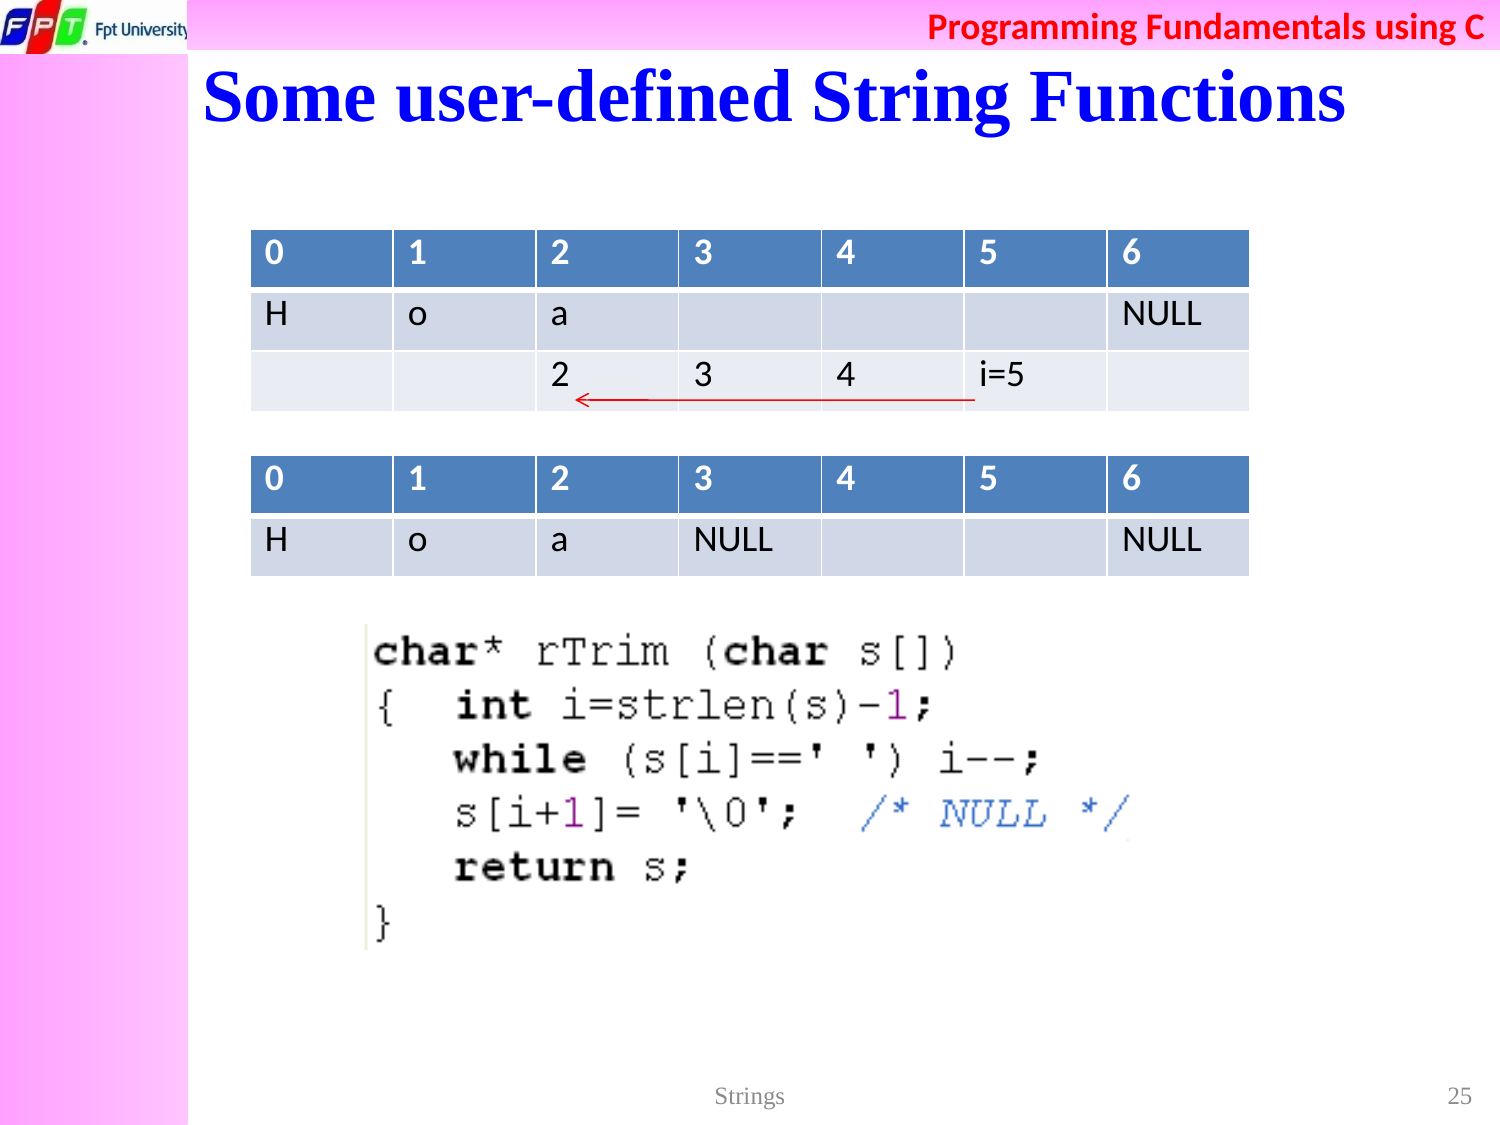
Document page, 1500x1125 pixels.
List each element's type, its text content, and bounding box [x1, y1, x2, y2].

table_header 5 [965, 456, 1106, 513]
table_cell [394, 352, 535, 411]
table_cell [822, 519, 963, 576]
footer Strings [512, 1074, 988, 1116]
table_cell [251, 352, 392, 411]
table_header 4 [822, 230, 963, 287]
table_header 6 [1108, 456, 1249, 513]
table_cell 2 [537, 352, 678, 411]
table_header 4 [822, 456, 963, 513]
table_header 1 [394, 456, 535, 513]
table_cell a [537, 519, 678, 576]
table_cell a [537, 293, 678, 350]
table_cell NULL [1108, 519, 1249, 576]
table_cell [679, 293, 821, 350]
table_cell [822, 293, 963, 350]
table_cell H [251, 293, 392, 350]
table_header 5 [965, 230, 1106, 287]
table_cell [965, 519, 1106, 576]
table_header 6 [1108, 230, 1249, 287]
table_header 3 [679, 230, 821, 287]
table_header 0 [251, 456, 392, 513]
table_cell NULL [1108, 293, 1249, 350]
table_header 2 [537, 456, 678, 513]
table_header 1 [394, 230, 535, 287]
table_cell [1108, 352, 1249, 411]
slide_number 25 [1137, 1074, 1488, 1116]
table_header 3 [679, 456, 821, 513]
picture [0, 0, 188, 54]
table_cell 3 [679, 352, 821, 398]
picture [363, 624, 1137, 951]
table_cell H [251, 519, 392, 576]
table_header 2 [537, 230, 678, 287]
table_cell 4 [822, 352, 963, 398]
table_cell i=5 [965, 352, 1106, 411]
title Some user-defined String Functions [125, 45, 1425, 138]
table_header 0 [251, 230, 392, 287]
table_cell NULL [679, 519, 821, 576]
table_cell o [394, 293, 535, 350]
table_cell [965, 293, 1106, 350]
table_cell o [394, 519, 535, 576]
